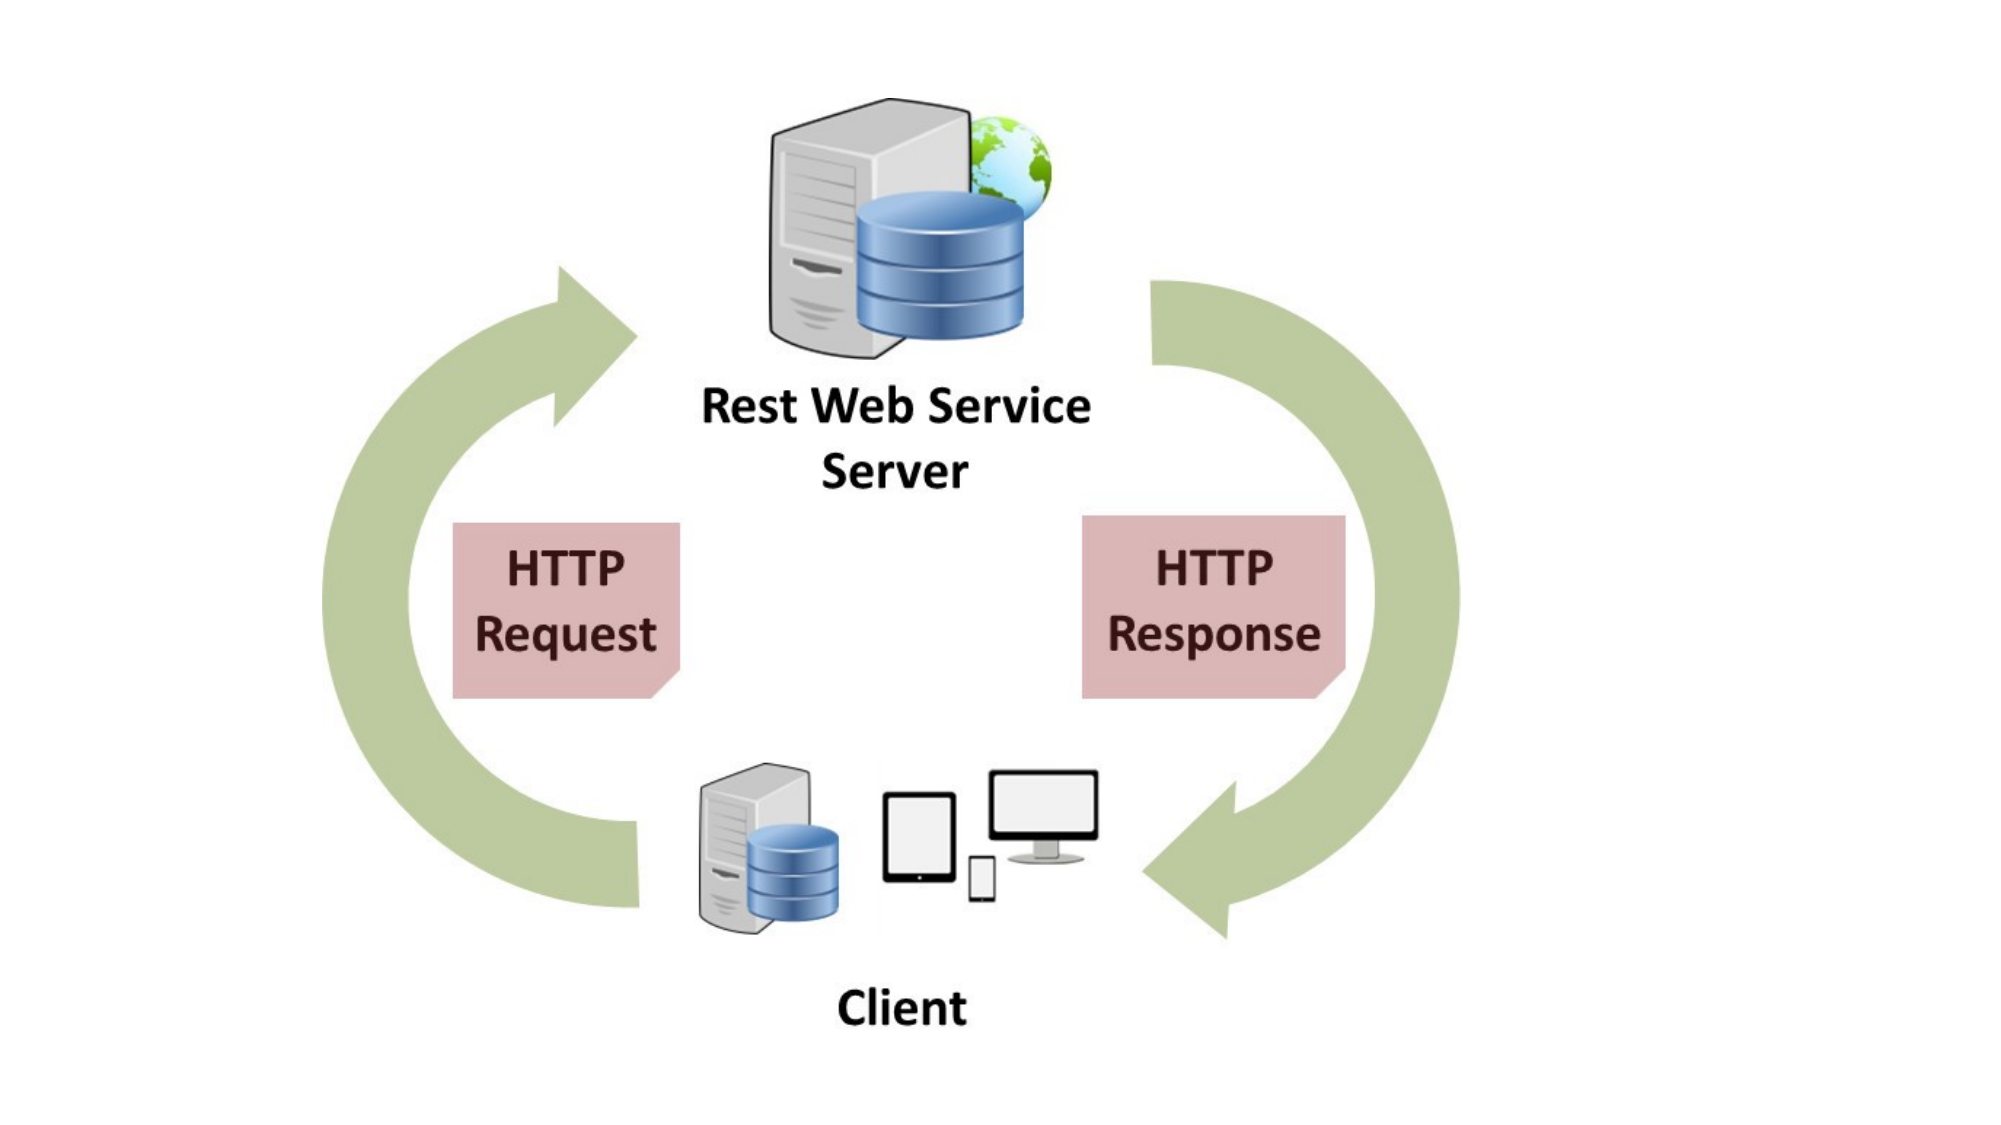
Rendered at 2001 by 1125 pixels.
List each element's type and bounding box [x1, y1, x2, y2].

picture [322, 98, 1461, 1074]
